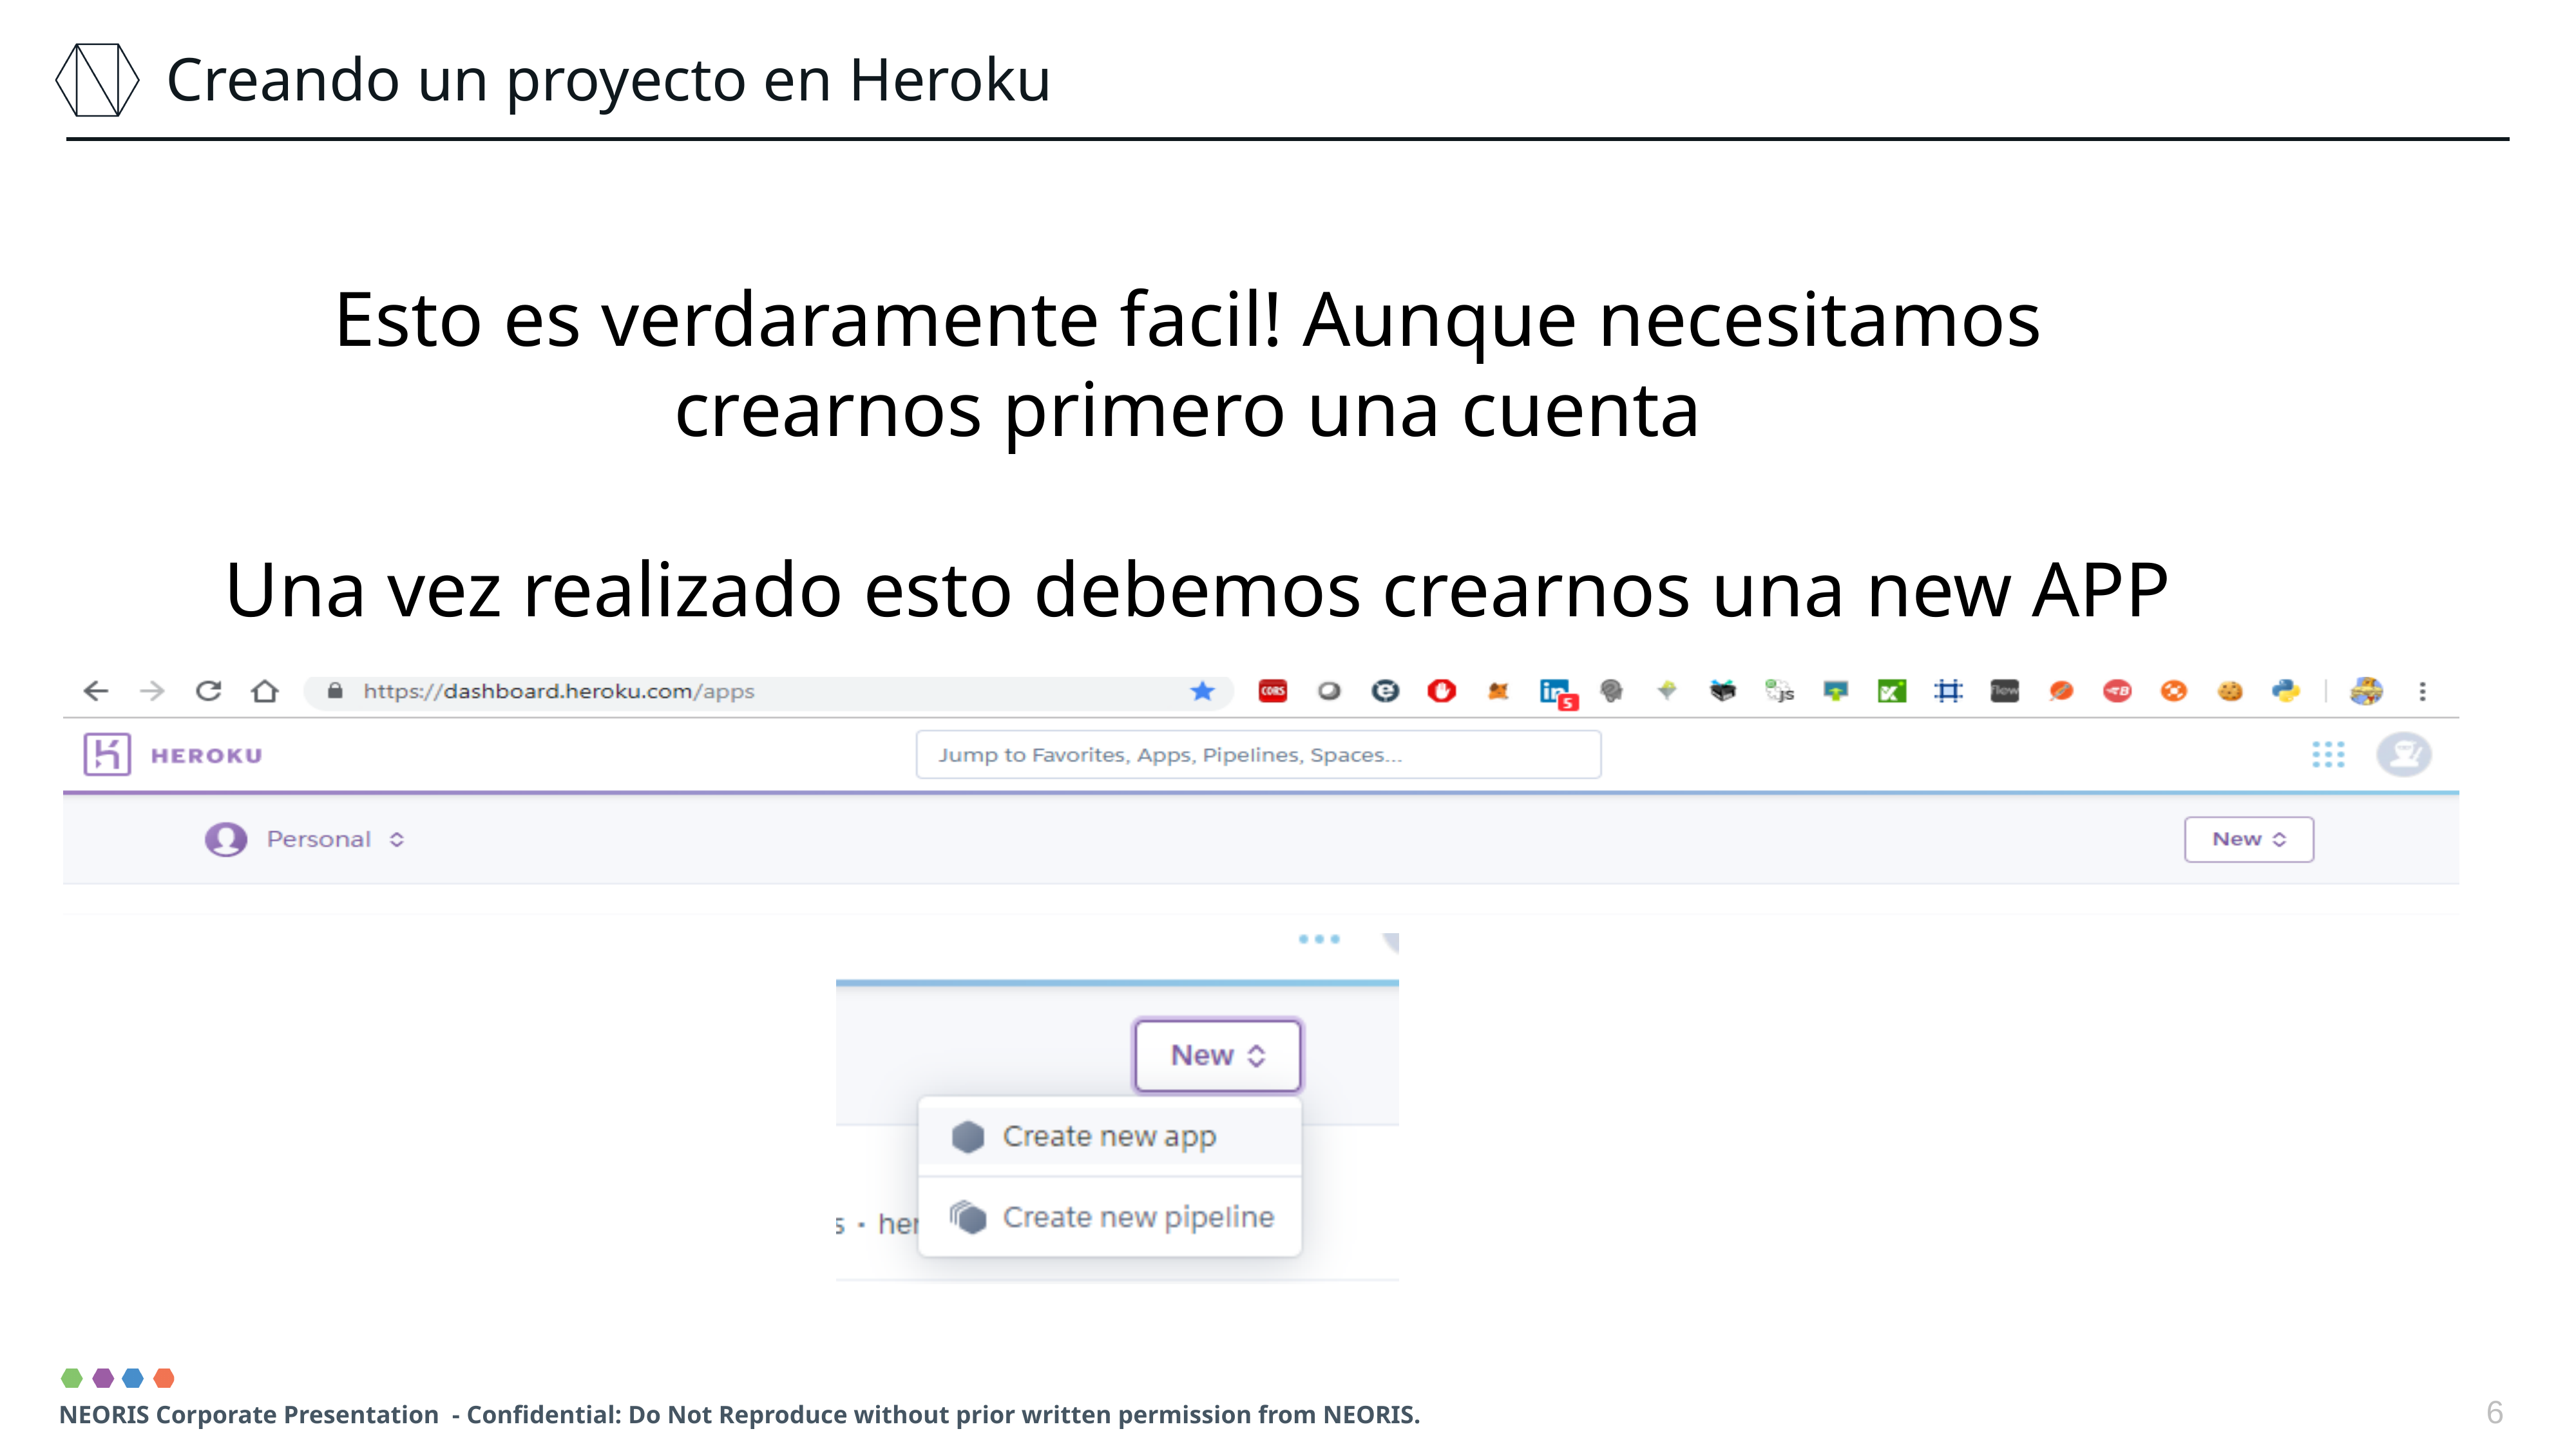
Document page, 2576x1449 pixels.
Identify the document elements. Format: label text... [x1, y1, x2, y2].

text_box Esto es verdaramente facil! Aunque necesitamos crearnos primero una cuenta Una vez realizado esto debemos crearnos una new APP [218, 265, 2177, 638]
list Creando un proyecto en Heroku [157, 37, 2510, 132]
picture [836, 933, 1399, 1284]
picture [63, 677, 2459, 916]
picture [53, 41, 142, 119]
